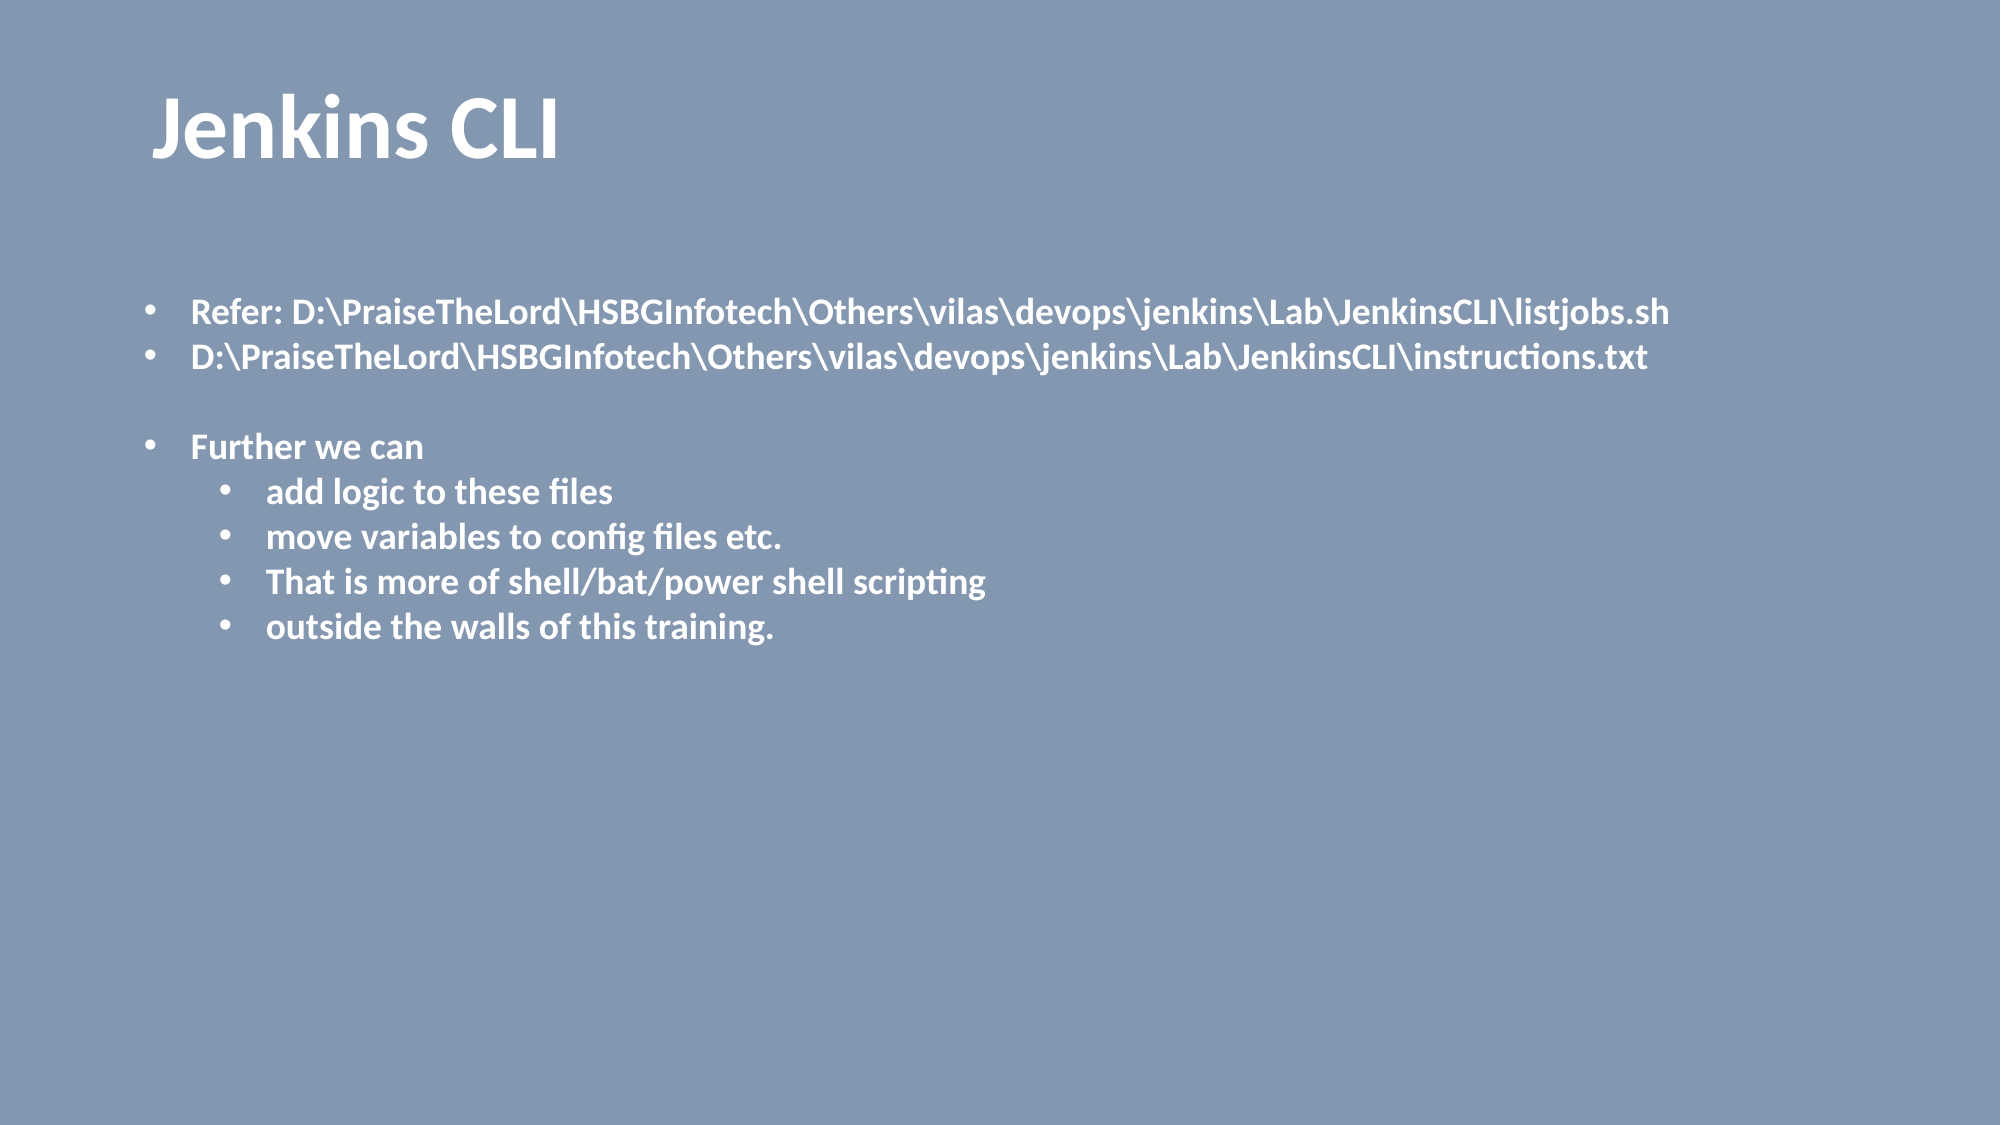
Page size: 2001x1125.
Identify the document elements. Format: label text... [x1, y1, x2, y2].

text_box Refer: D:\PraiseTheLord\HSBGInfotech\Others\vilas\devops\jenkins\Lab\JenkinsCLI\listjobs.sh D:\PraiseTheLord\HSBGInfotech\Others\vilas\devops\jenkins\Lab\JenkinsCLI\instructions.txt Further we can add logic to these files move variables to config files etc. That is more of shell/bat/power shell scripting outside the walls of this training. [129, 279, 1871, 745]
title Jenkins CLI [137, 59, 1863, 199]
